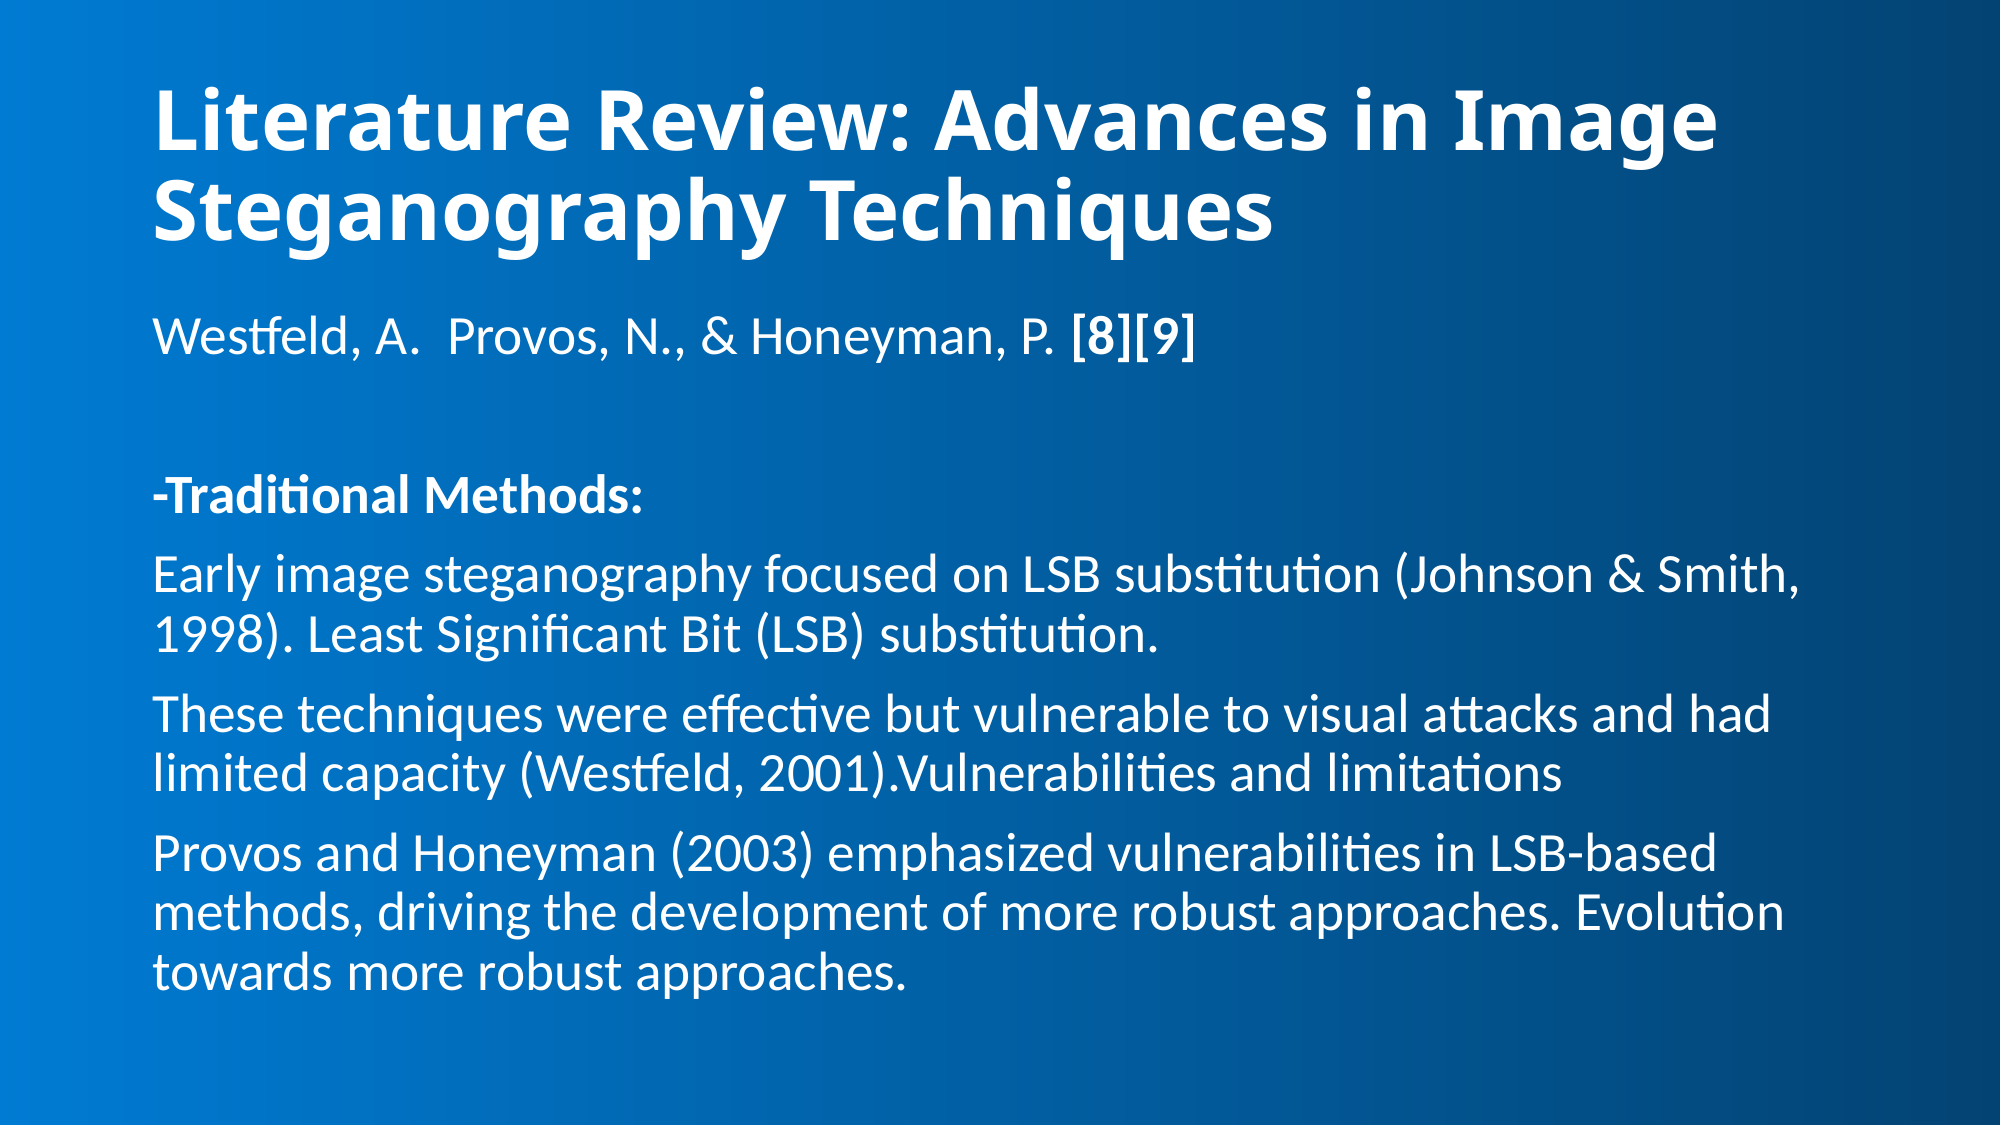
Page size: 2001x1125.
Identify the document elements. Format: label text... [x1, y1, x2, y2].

title Literature Review: Advances in Image Steganography Techniques [137, 59, 1863, 278]
list Westfeld, A. Provos, N., & Honeyman, P. [8][9] -Traditional Methods: Early image steganography focused on LSB substitution (Johnson & Smith, 1998). Least Significant Bit (LSB) substitution. These techniques were effective but vulnerable to visual attacks and had limited capacity (Westfeld, 2001).Vulnerabilities and limitations Provos and Honeyman (2003) emphasized vulnerabilities in LSB-based methods, driving the development of more robust approaches. Evolution towards more robust approaches. [137, 299, 1863, 1014]
